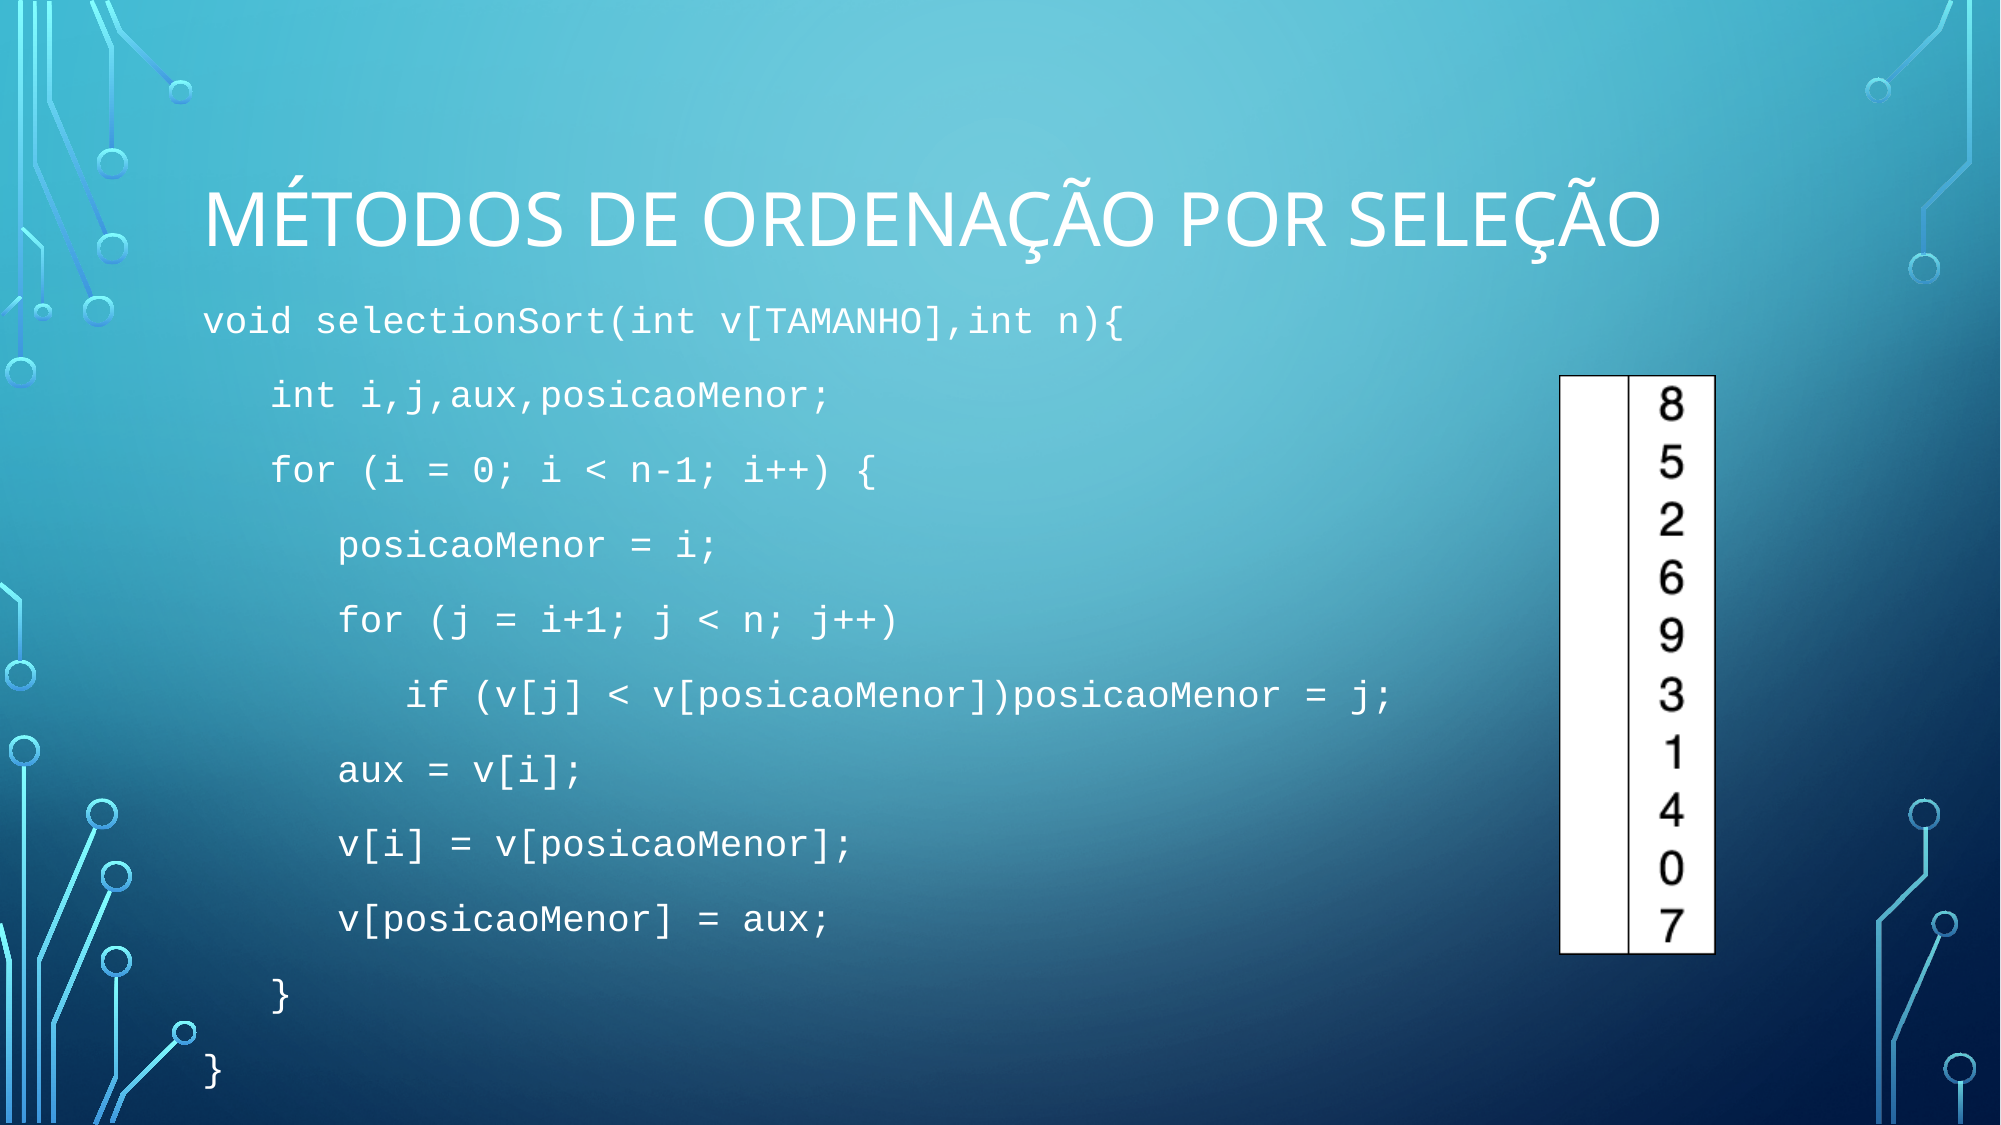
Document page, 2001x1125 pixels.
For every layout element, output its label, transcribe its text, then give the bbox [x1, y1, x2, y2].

title Métodos de Ordenação Por Seleção [187, 101, 1813, 279]
picture [1559, 374, 1716, 956]
list void selectionSort(int v[TAMANHO],int n){ int i,j,aux,posicaoMenor; for (i = 0; i < n-1; i++) { posicaoMenor = i; for (j = i+1; j < n; j++) if (v[j] < v[posicaoMenor])posicaoMenor = j; aux = v[i]; v[i] = v[posicaoMenor]; v[posicaoMenor] = aux; } } [187, 279, 1813, 1098]
